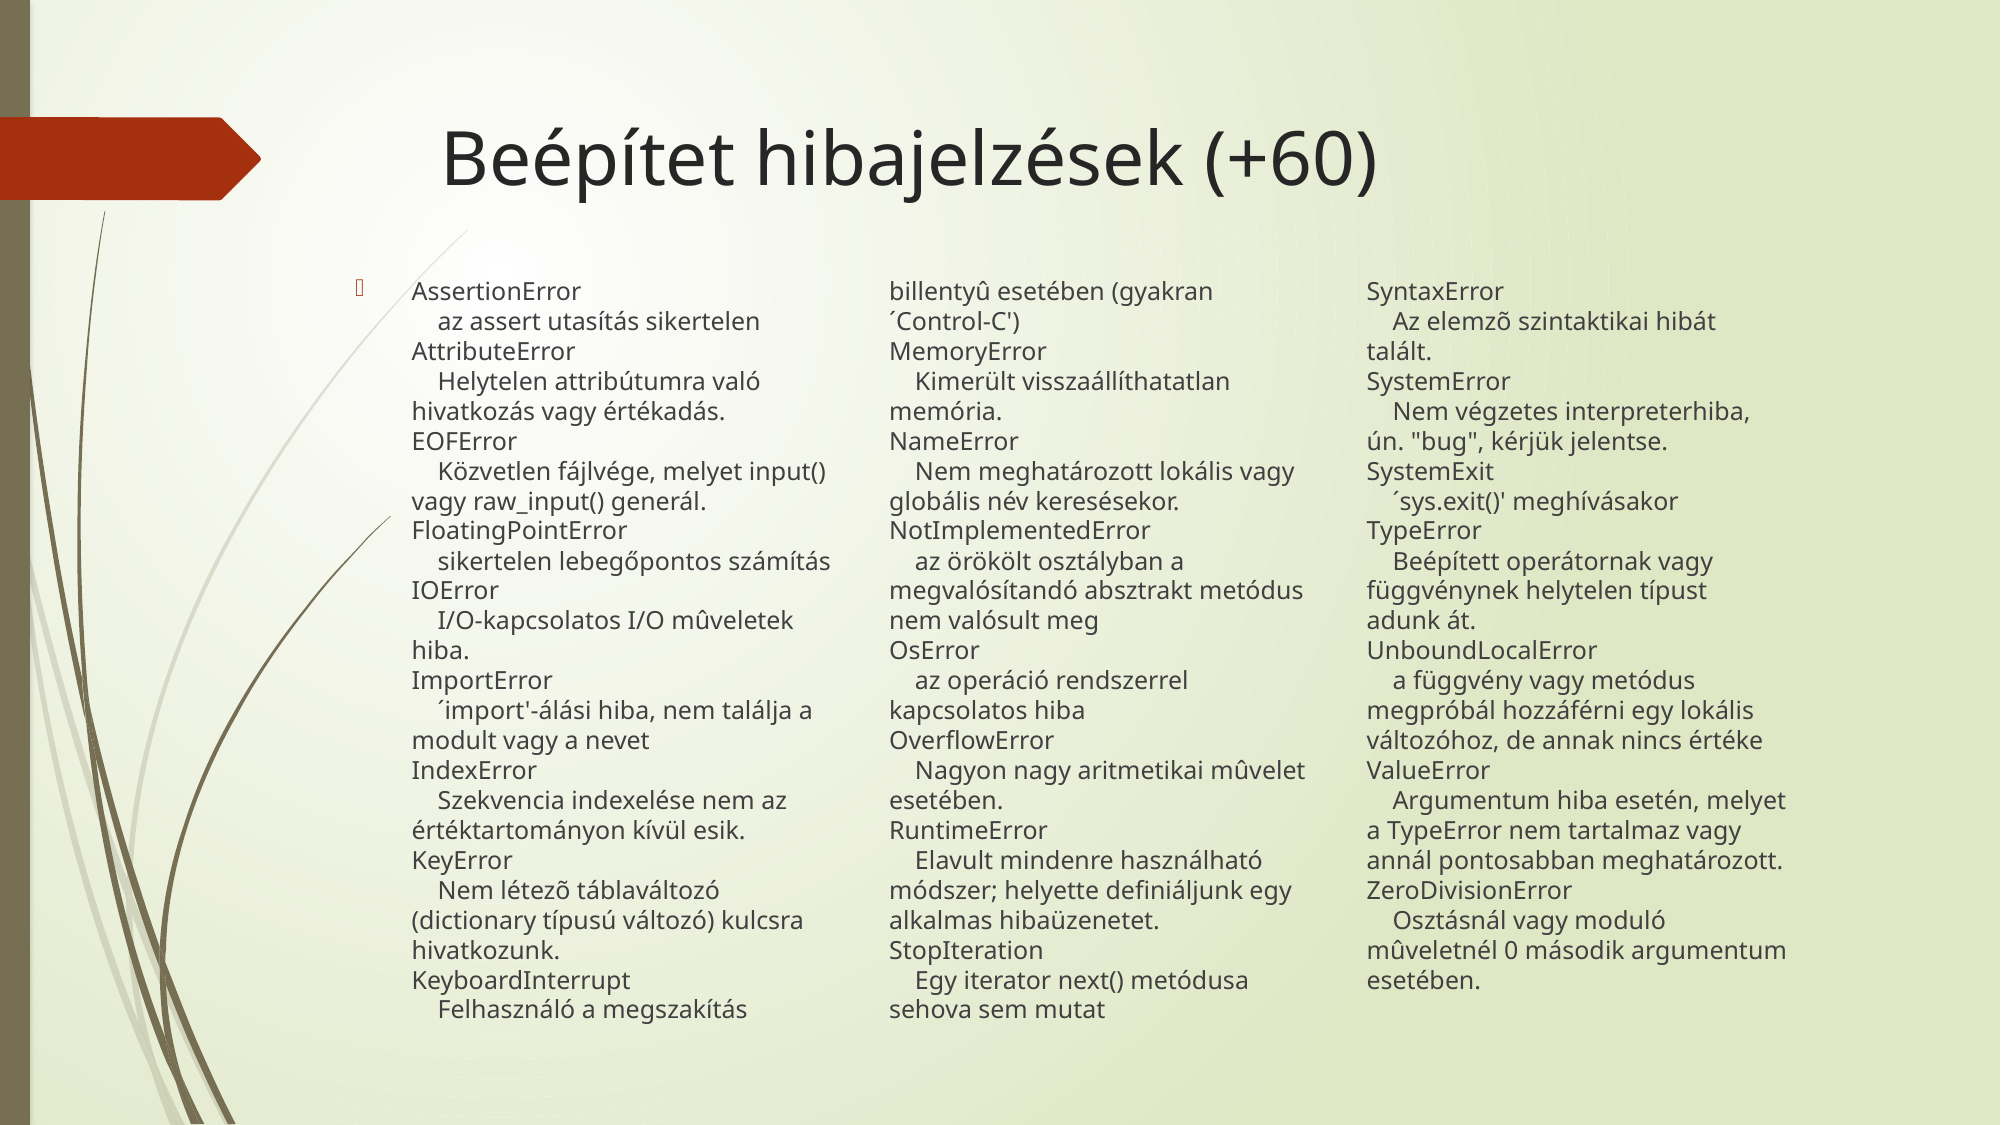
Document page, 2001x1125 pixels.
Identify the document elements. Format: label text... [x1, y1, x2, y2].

title Beépítet hibajelzések (+60) [425, 102, 1888, 313]
list AssertionError az assert utasítás sikertelen AttributeError Helytelen attribútumra való hivatkozás vagy értékadás. EOFError Közvetlen fájlvége, melyet input() vagy raw_input() generál. FloatingPointError sikertelen lebegőpontos számítás IOError I/O-kapcsolatos I/O mûveletek hiba. ImportError ´import'-álási hiba, nem találja a modult vagy a nevet IndexError Szekvencia indexelése nem az értéktartományon kívül esik. KeyError Nem létezõ táblaváltozó (dictionary típusú változó) kulcsra hivatkozunk. KeyboardInterrupt Felhasználó a megszakítás billentyû esetében (gyakran ´Control-C') MemoryError Kimerült visszaállíthatatlan memória. NameError Nem meghatározott lokális vagy globális név keresésekor. NotImplementedError az örökölt osztályban a megvalósítandó absztrakt metódus nem valósult meg OsError az operáció rendszerrel kapcsolatos hiba OverflowError Nagyon nagy aritmetikai mûvelet esetében. RuntimeError Elavult mindenre használható módszer; helyette definiáljunk egy alkalmas hibaüzenetet. StopIteration Egy iterator next() metódusa sehova sem mutat SyntaxError Az elemzõ szintaktikai hibát talált. SystemError Nem végzetes interpreterhiba, ún. "bug", kérjük jelentse. SystemExit ´sys.exit()' meghívásakor TypeError Beépített operátornak vagy függvénynek helytelen típust adunk át. UnboundLocalError a függvény vagy metódus megpróbál hozzáférni egy lokális változóhoz, de annak nincs értéke ValueError Argumentum hiba esetén, melyet a TypeError nem tartalmaz vagy annál pontosabban meghatározott. ZeroDivisionError Osztásnál vagy moduló mûveletnél 0 második argumentum esetében. [340, 267, 1803, 888]
